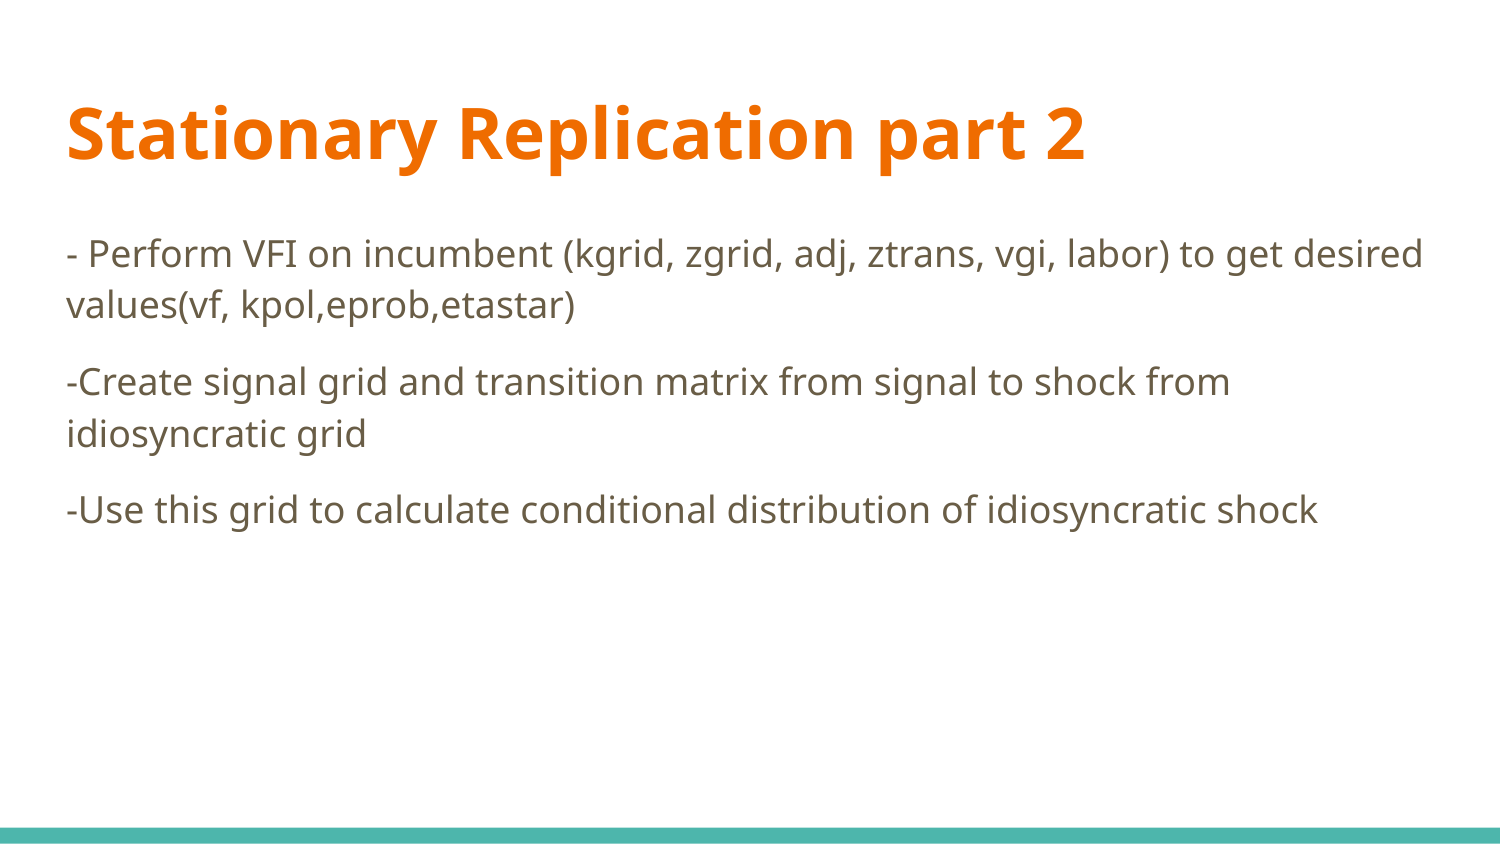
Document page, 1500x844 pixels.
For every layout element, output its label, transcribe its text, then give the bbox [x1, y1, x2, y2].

title Stationary Replication part 2 [51, 72, 1449, 189]
list - Perform VFI on incumbent (kgrid, zgrid, adj, ztrans, vgi, labor) to get desired values(vf, kpol,eprob,etastar) -Create signal grid and transition matrix from signal to shock from idiosyncratic grid -Use this grid to calculate conditional distribution of idiosyncratic shock [51, 207, 1449, 750]
